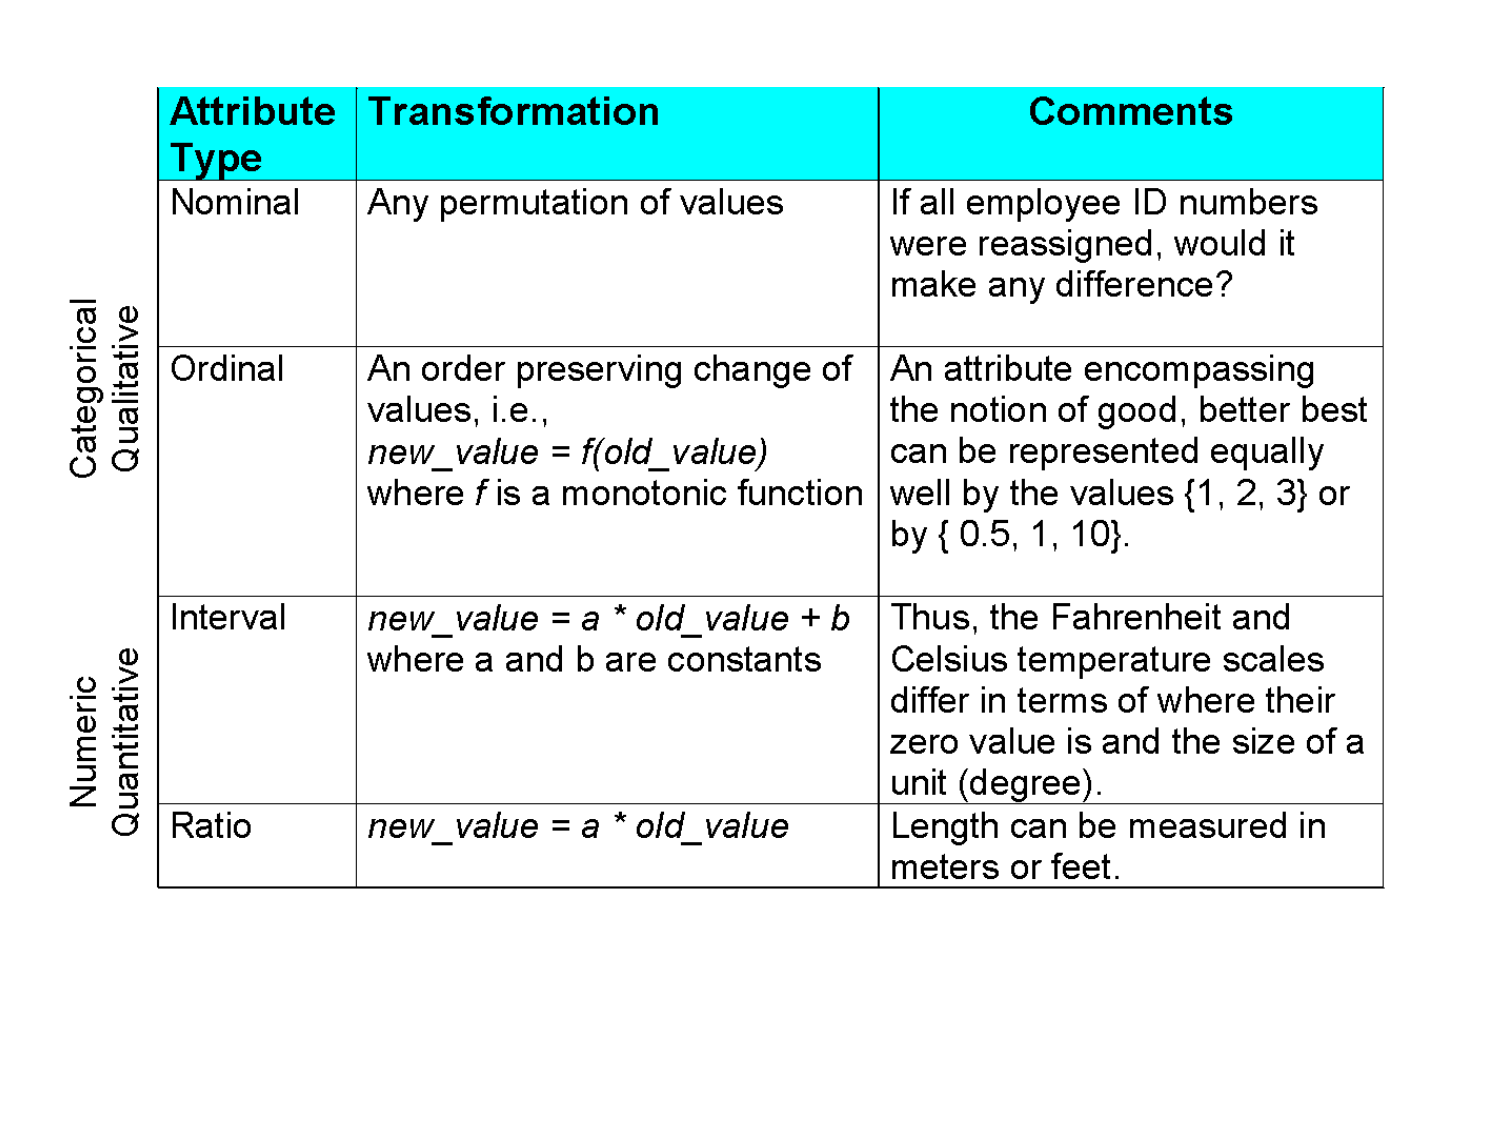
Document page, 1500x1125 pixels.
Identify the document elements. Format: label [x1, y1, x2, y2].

picture [56, 87, 1390, 917]
